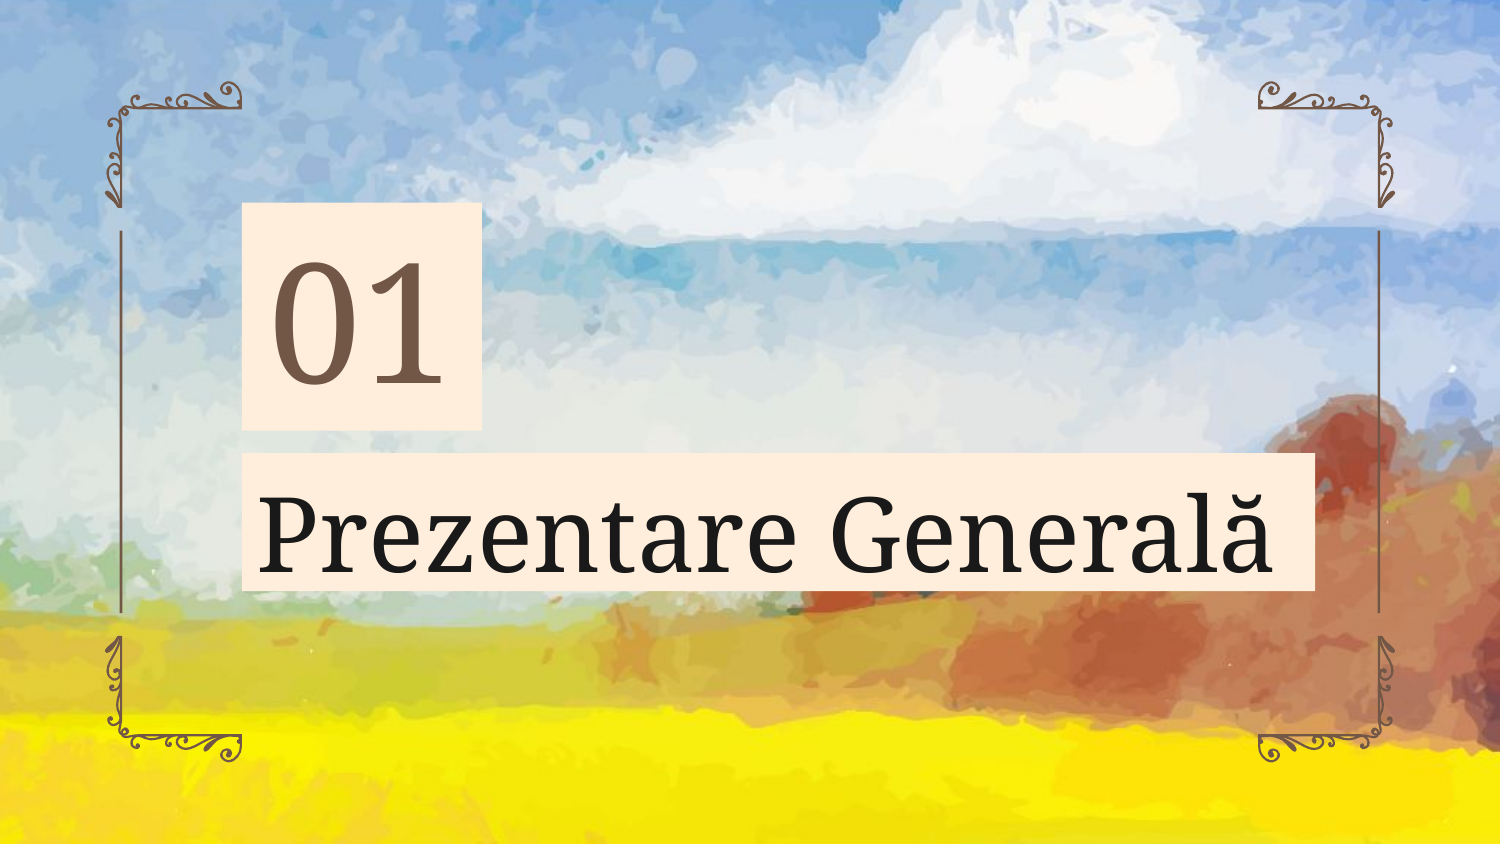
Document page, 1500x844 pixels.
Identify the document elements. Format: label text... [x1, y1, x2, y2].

picture [0, 0, 1500, 844]
title Prezentare Generală [247, 453, 1252, 592]
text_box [104, 81, 242, 763]
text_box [1257, 81, 1396, 763]
title 01 [247, 202, 482, 431]
